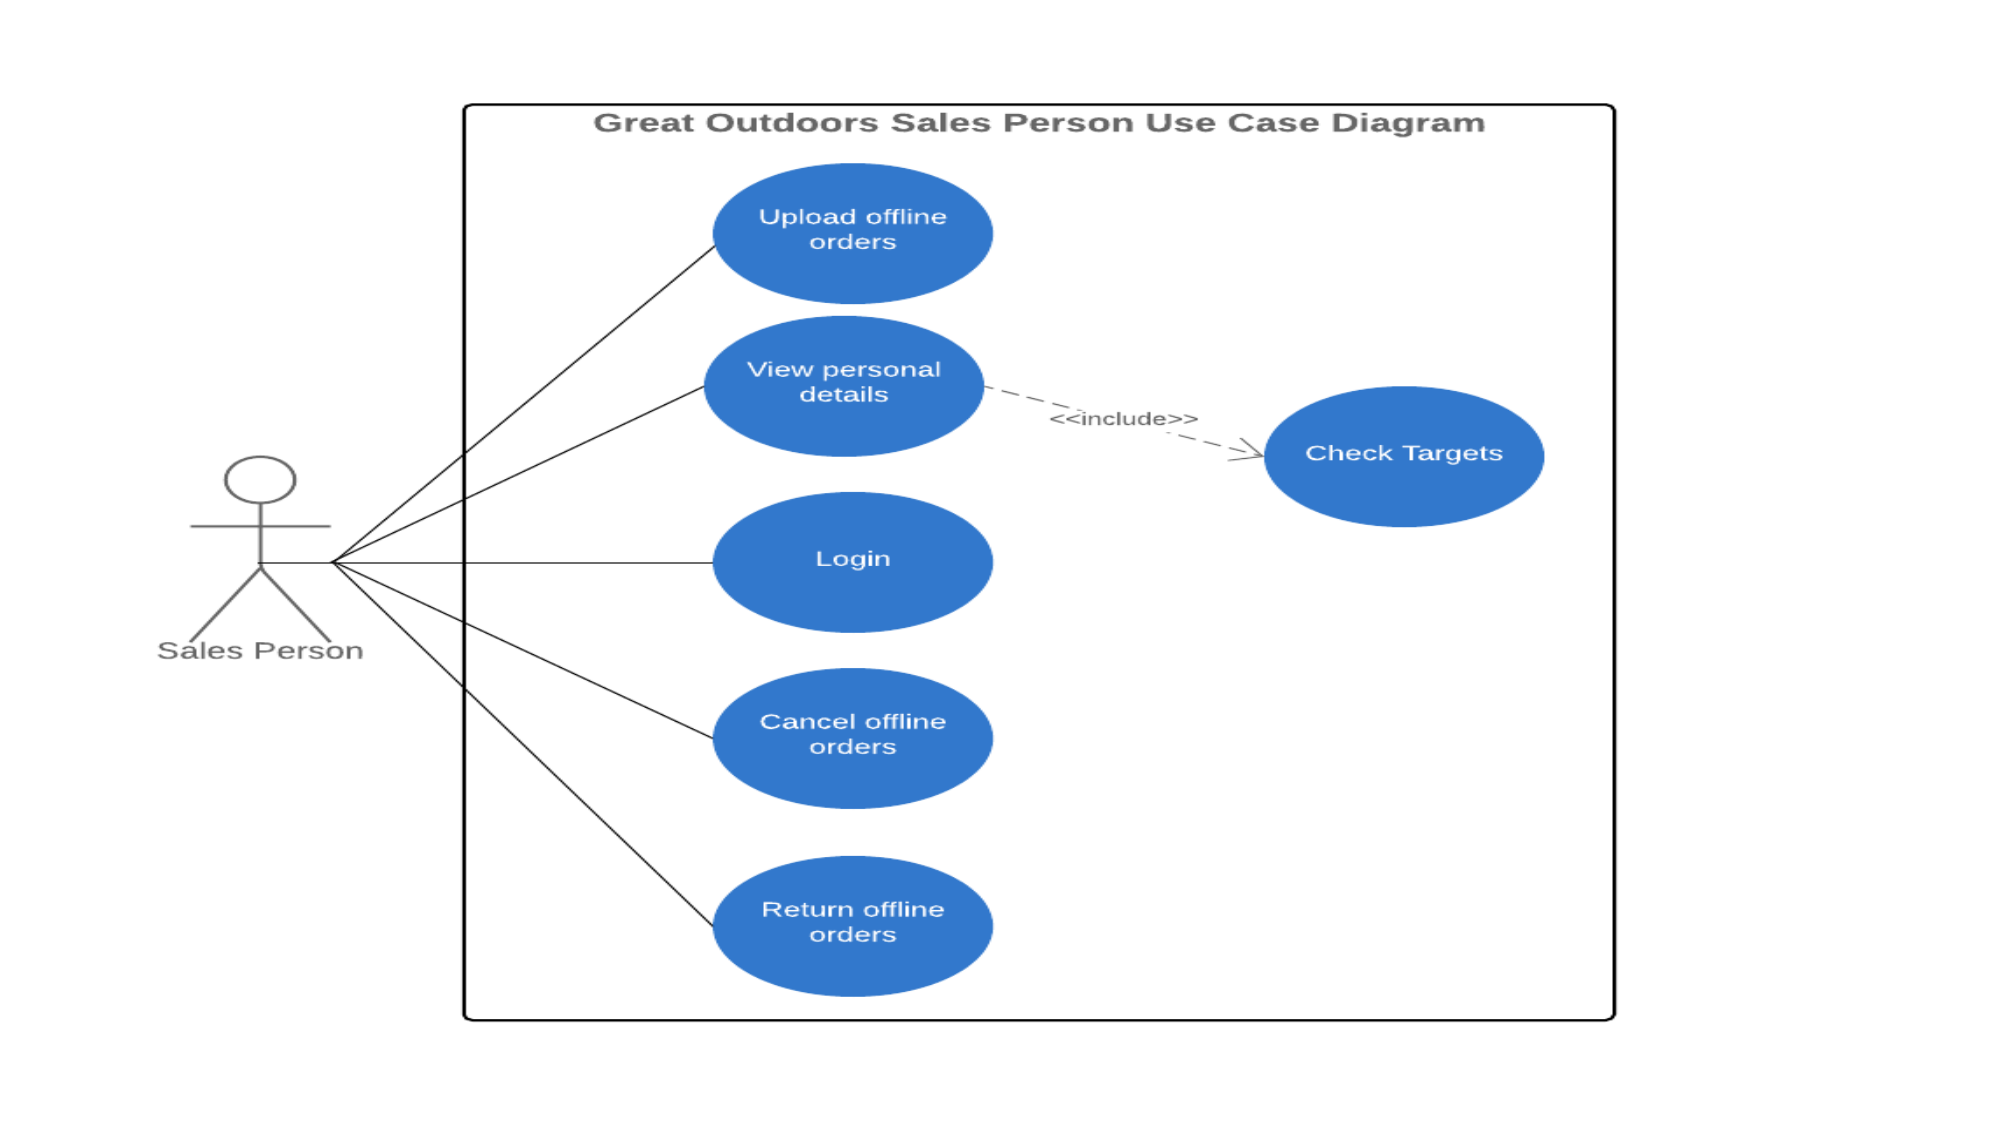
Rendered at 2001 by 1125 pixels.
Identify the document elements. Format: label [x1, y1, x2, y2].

picture [41, 33, 1725, 1092]
